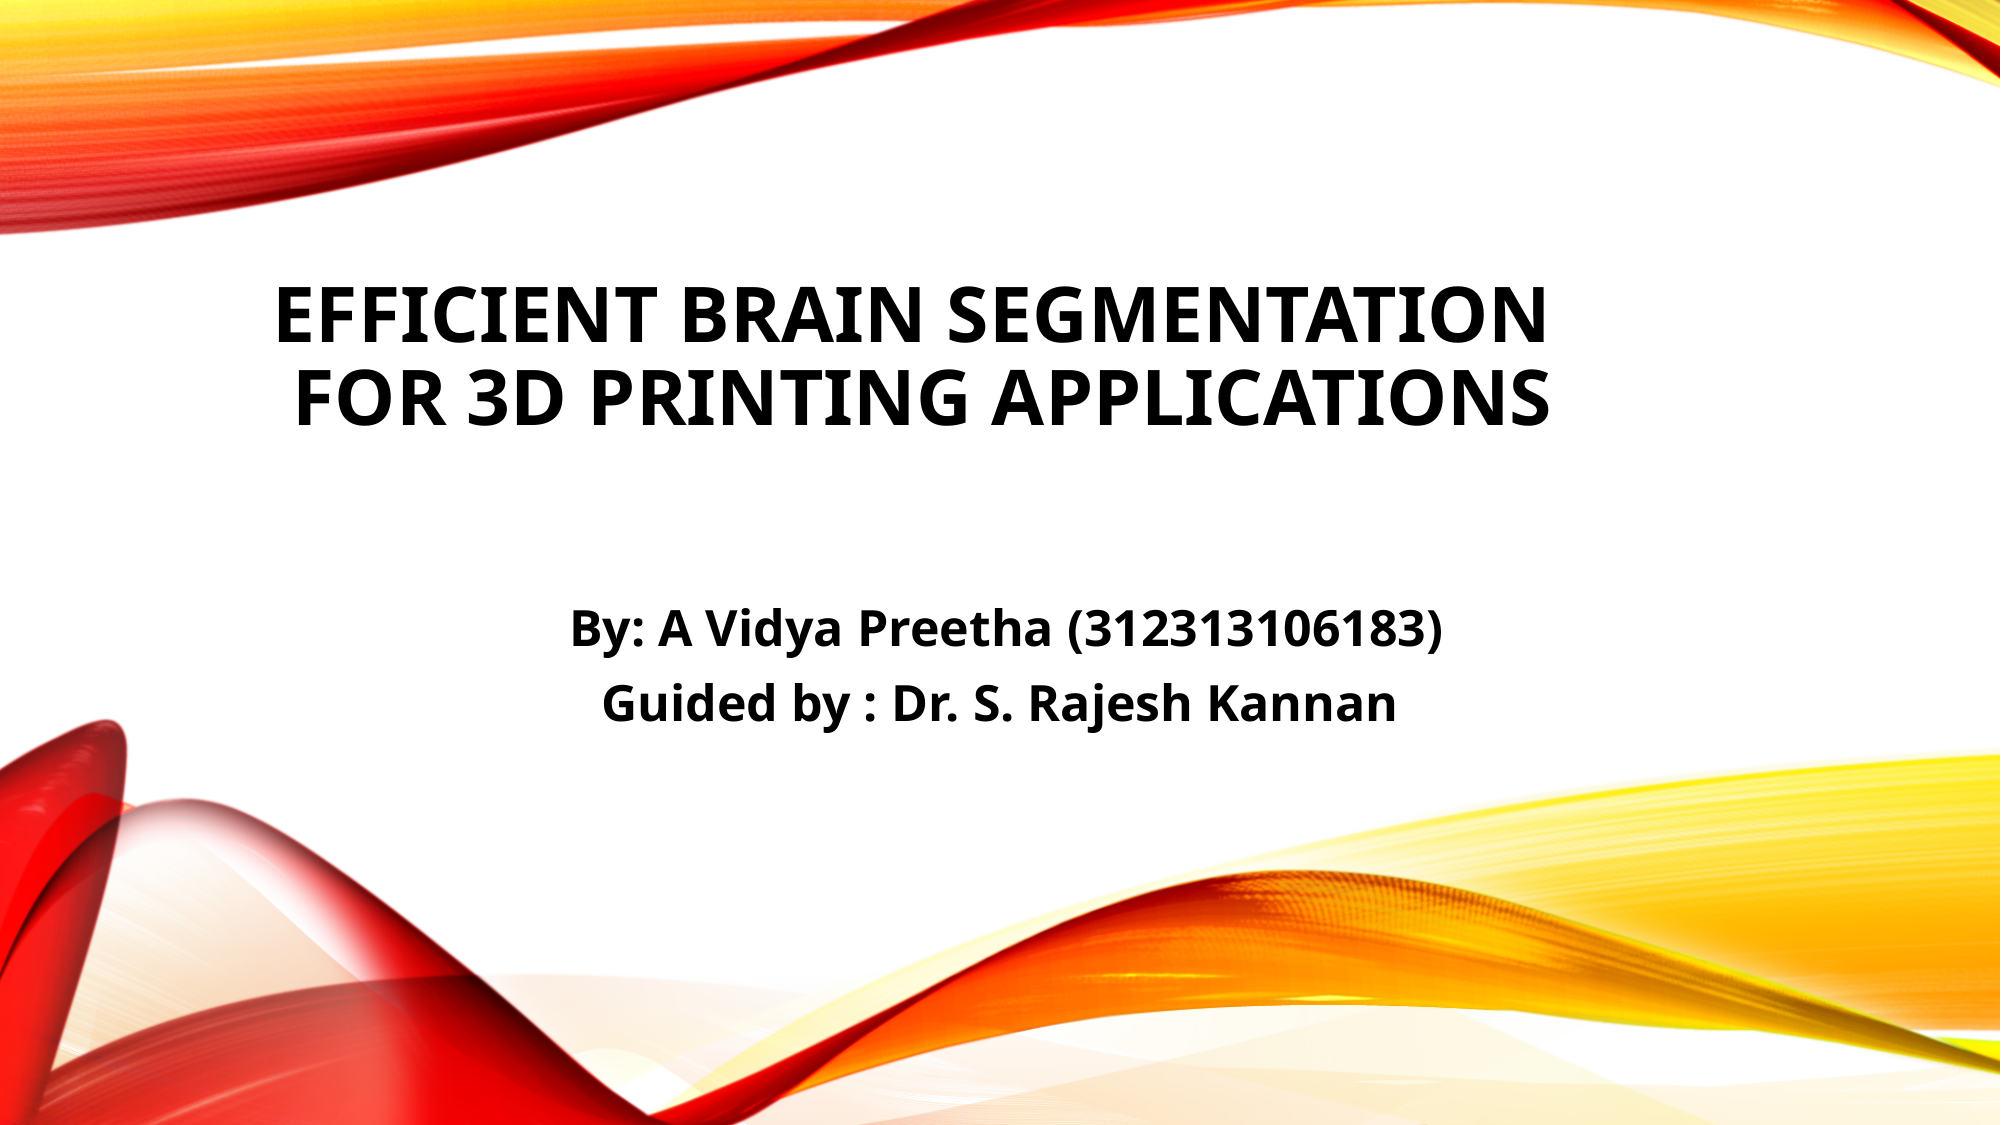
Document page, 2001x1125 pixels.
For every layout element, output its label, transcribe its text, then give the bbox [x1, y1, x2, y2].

picture [0, 717, 2000, 1125]
title EFFICIENT BRAIN SEGMENTATION FOR 3D PRINTING APPLICATIONS [258, 150, 1808, 450]
subtitle By: A Vidya Preetha (312313106183) Guided by : Dr. S. Rajesh Kannan [225, 595, 1775, 709]
picture [0, 0, 2000, 237]
